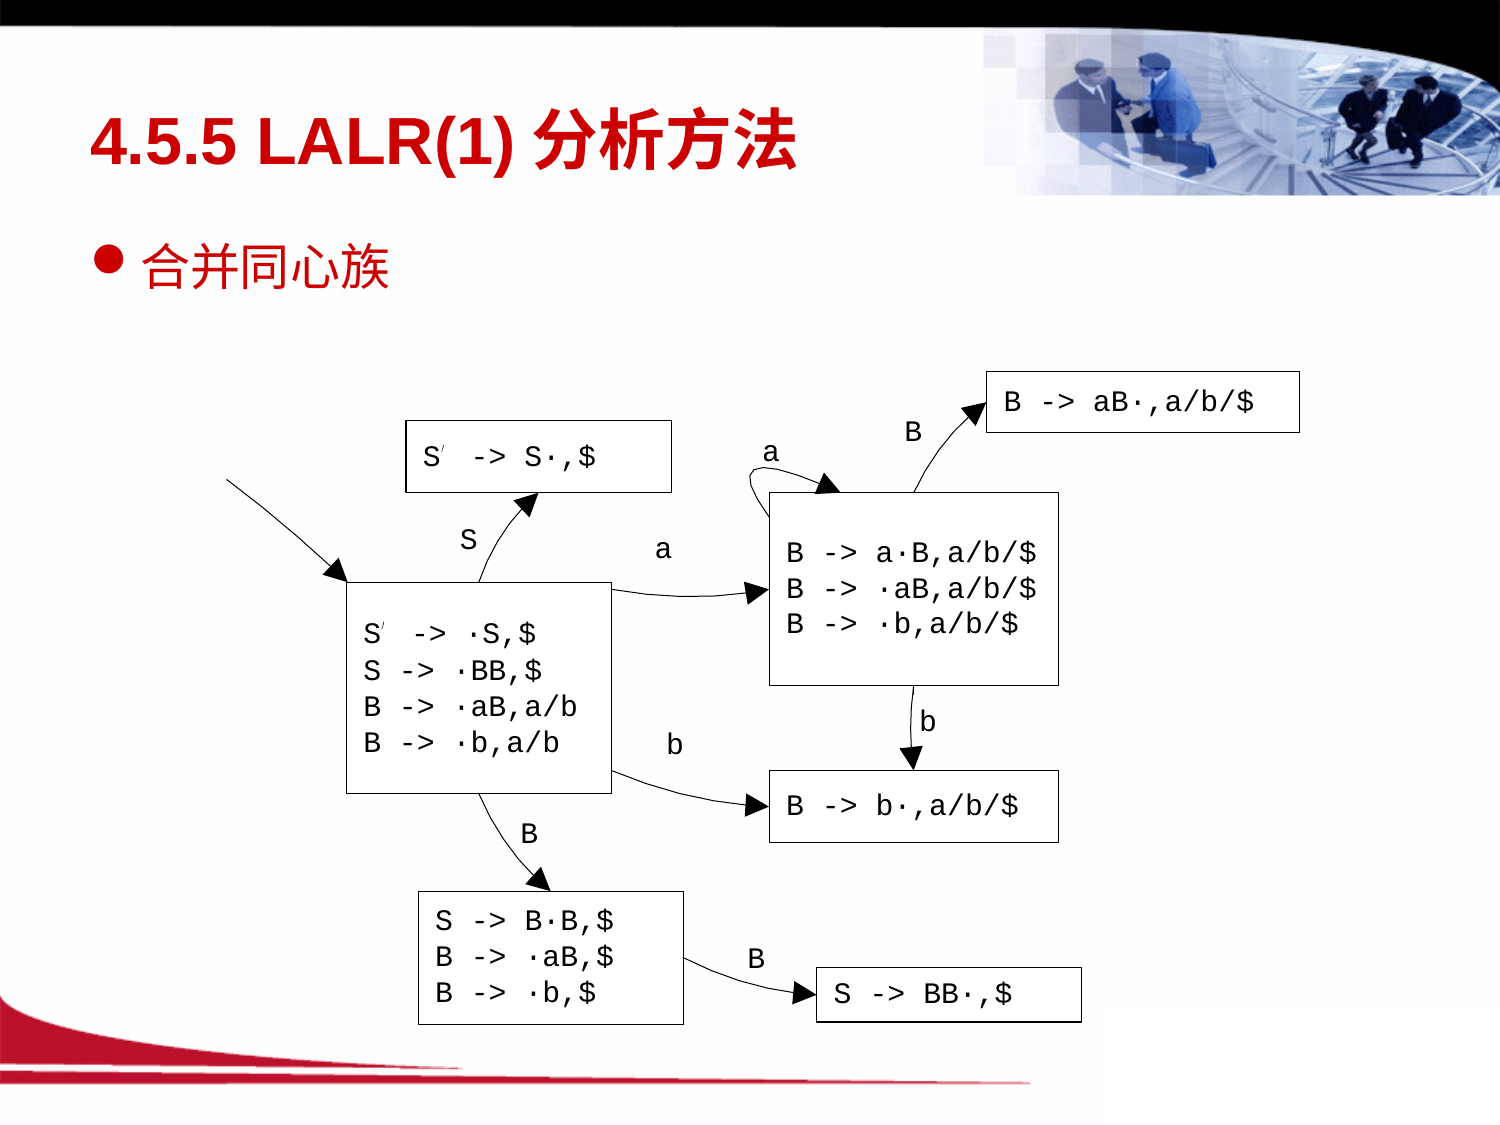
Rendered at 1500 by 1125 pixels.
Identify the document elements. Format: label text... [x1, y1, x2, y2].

list 合并同心族 [75, 227, 1448, 319]
title 4.5.5 LALR(1)分析方法 [75, 75, 1013, 200]
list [195, 366, 1306, 1030]
picture [0, 0, 1500, 1125]
